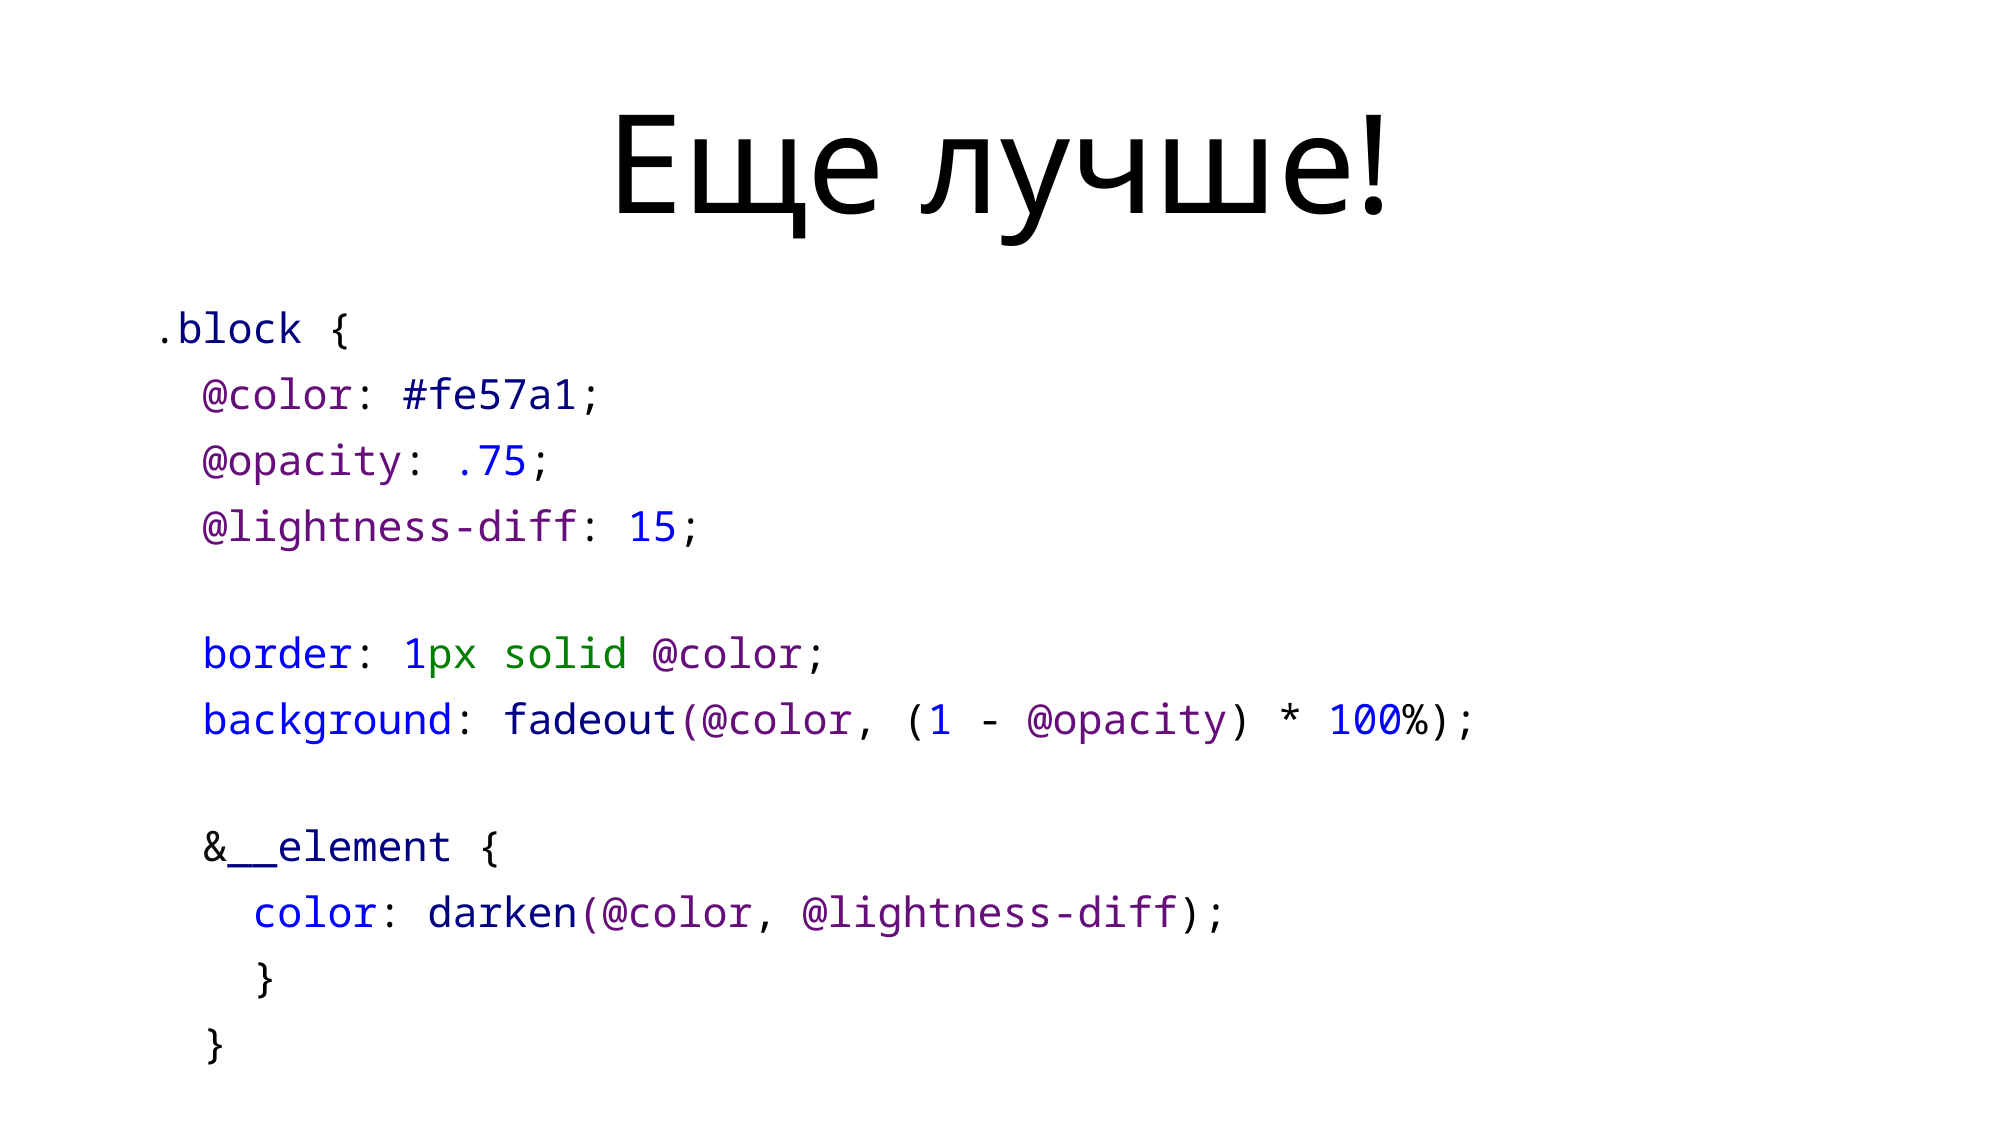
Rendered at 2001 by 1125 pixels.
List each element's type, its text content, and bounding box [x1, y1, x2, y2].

title Еще лучше! [137, 59, 1863, 278]
list .block { @color: #fe57a1; @opacity: .75; @lightness-diff: 15; border: 1px solid @color; background: fadeout(@color, (1 - @opacity) * 100%); &__element { color: darken(@color, @lightness-diff); } } [137, 300, 1776, 1101]
